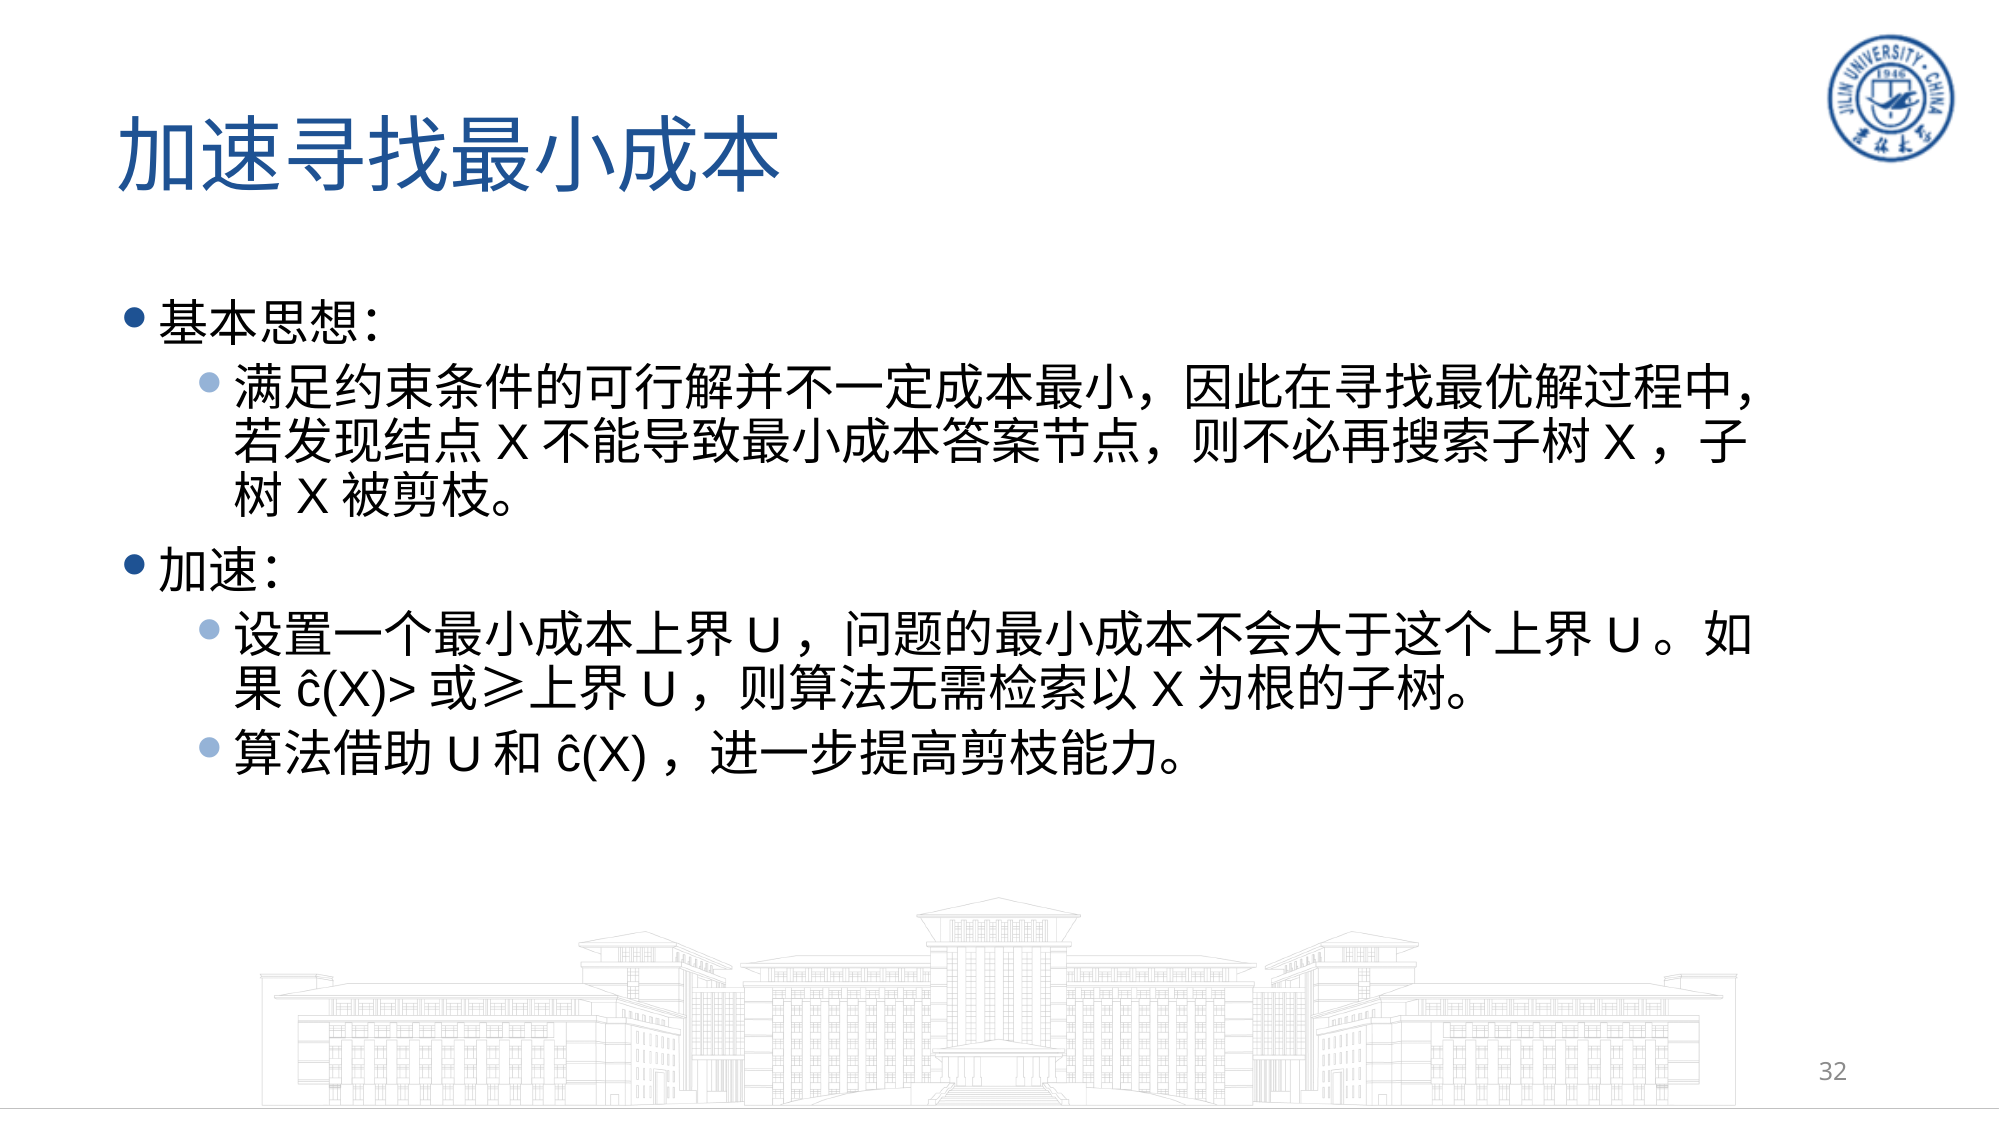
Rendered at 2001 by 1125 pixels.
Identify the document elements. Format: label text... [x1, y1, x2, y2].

slide_number 32 [1412, 1042, 1863, 1103]
table_cell 5 [0, 897, 1999, 1109]
title 加速寻找最小成本 [101, 54, 1452, 263]
picture [1824, 15, 1965, 173]
list 基本思想： 满足约束条件的可行解并不一定成本最小，因此在寻找最优解过程中，若发现结点X不能导致最小成本答案节点，则不必再搜索子树X，子树X被剪枝。 加速： 设置一个最小成本上界U，问题的最小成本不会大于这个上界U。如果ĉ(X)>或≥上界U，则算法无需检索以X为根的子树。 算法借助U和ĉ(X)，进一步提高剪枝能力。 [106, 290, 1792, 929]
